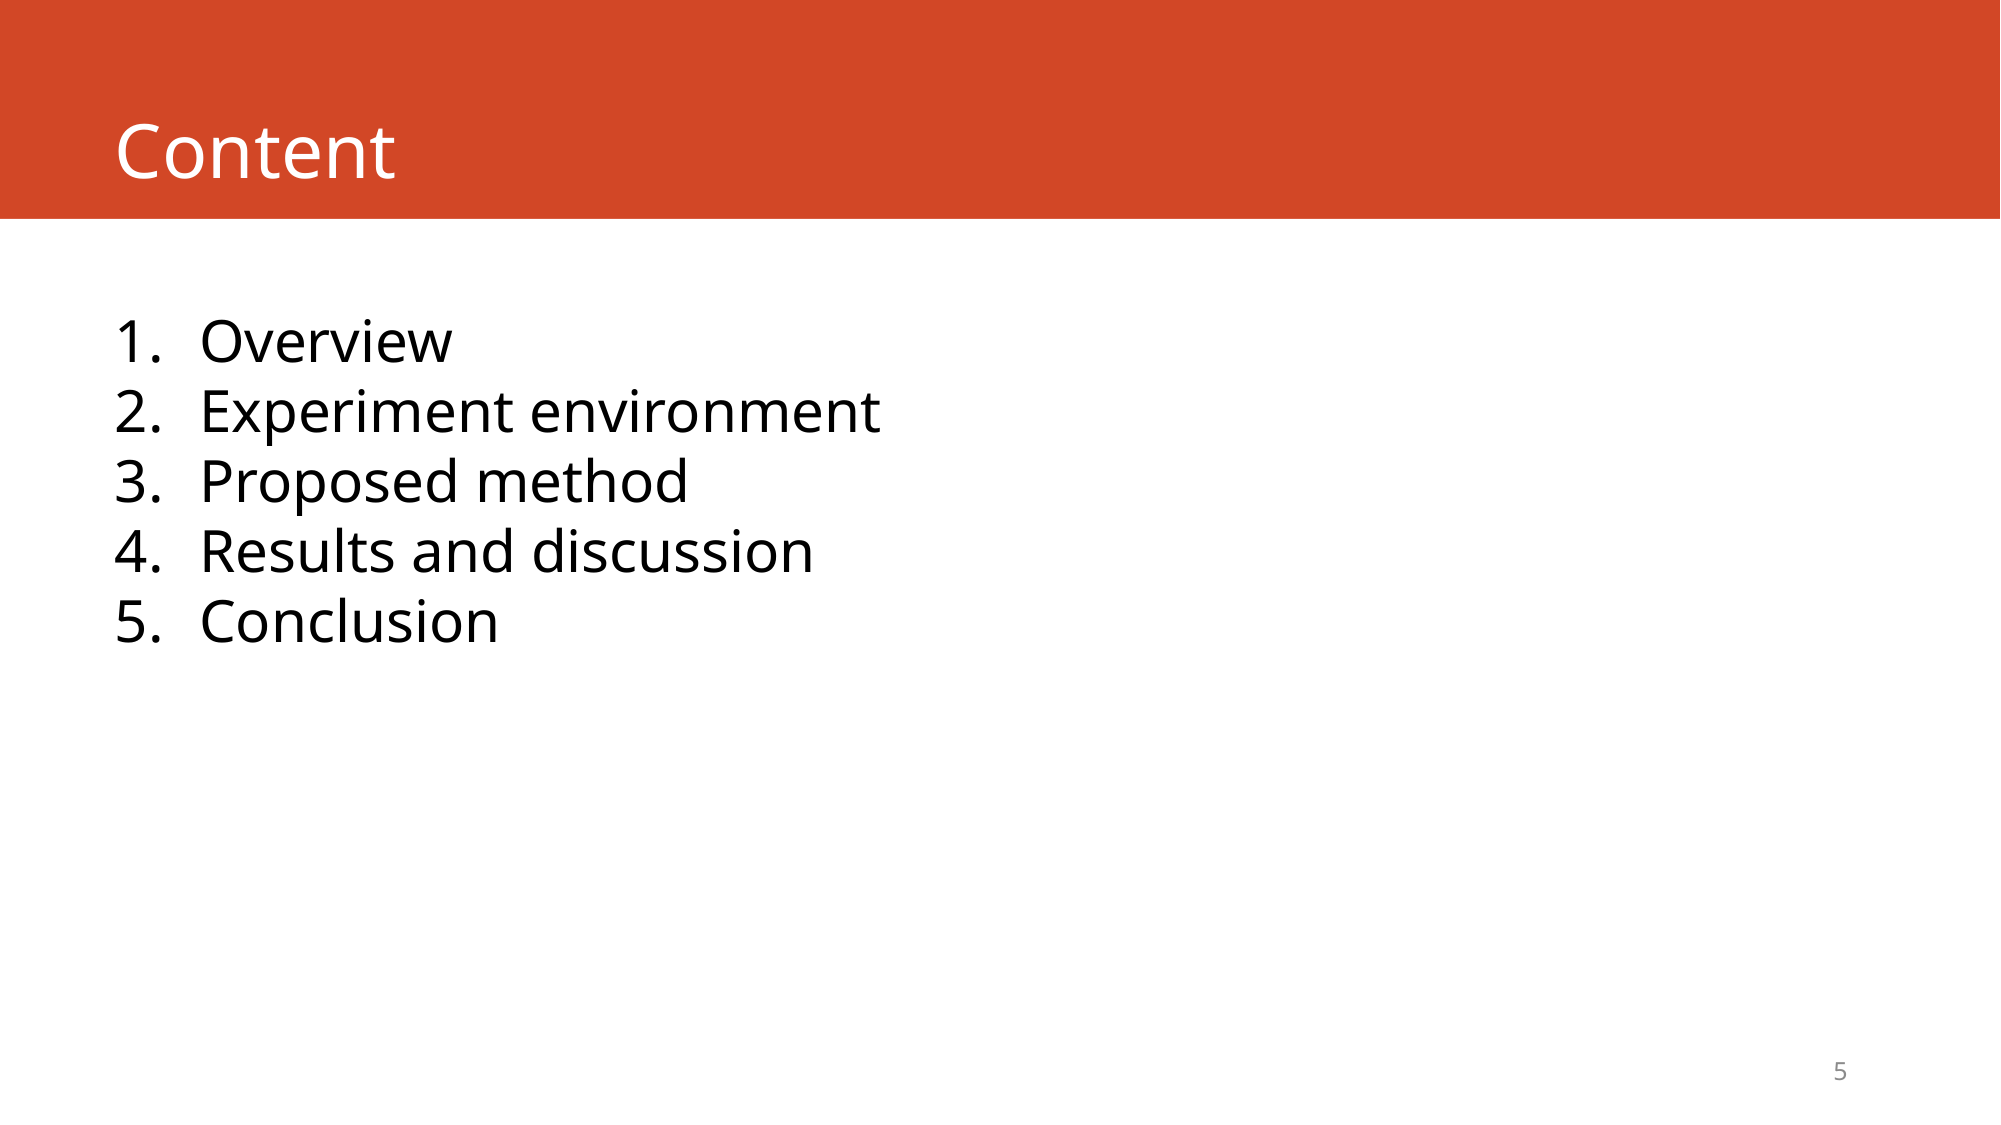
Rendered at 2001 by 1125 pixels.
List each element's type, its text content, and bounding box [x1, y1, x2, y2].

slide_number 5 [1325, 1042, 1863, 1103]
title Content [99, 0, 1863, 202]
text_box Overview Experiment environment Proposed method Results and discussion Conclusion [99, 297, 1519, 662]
